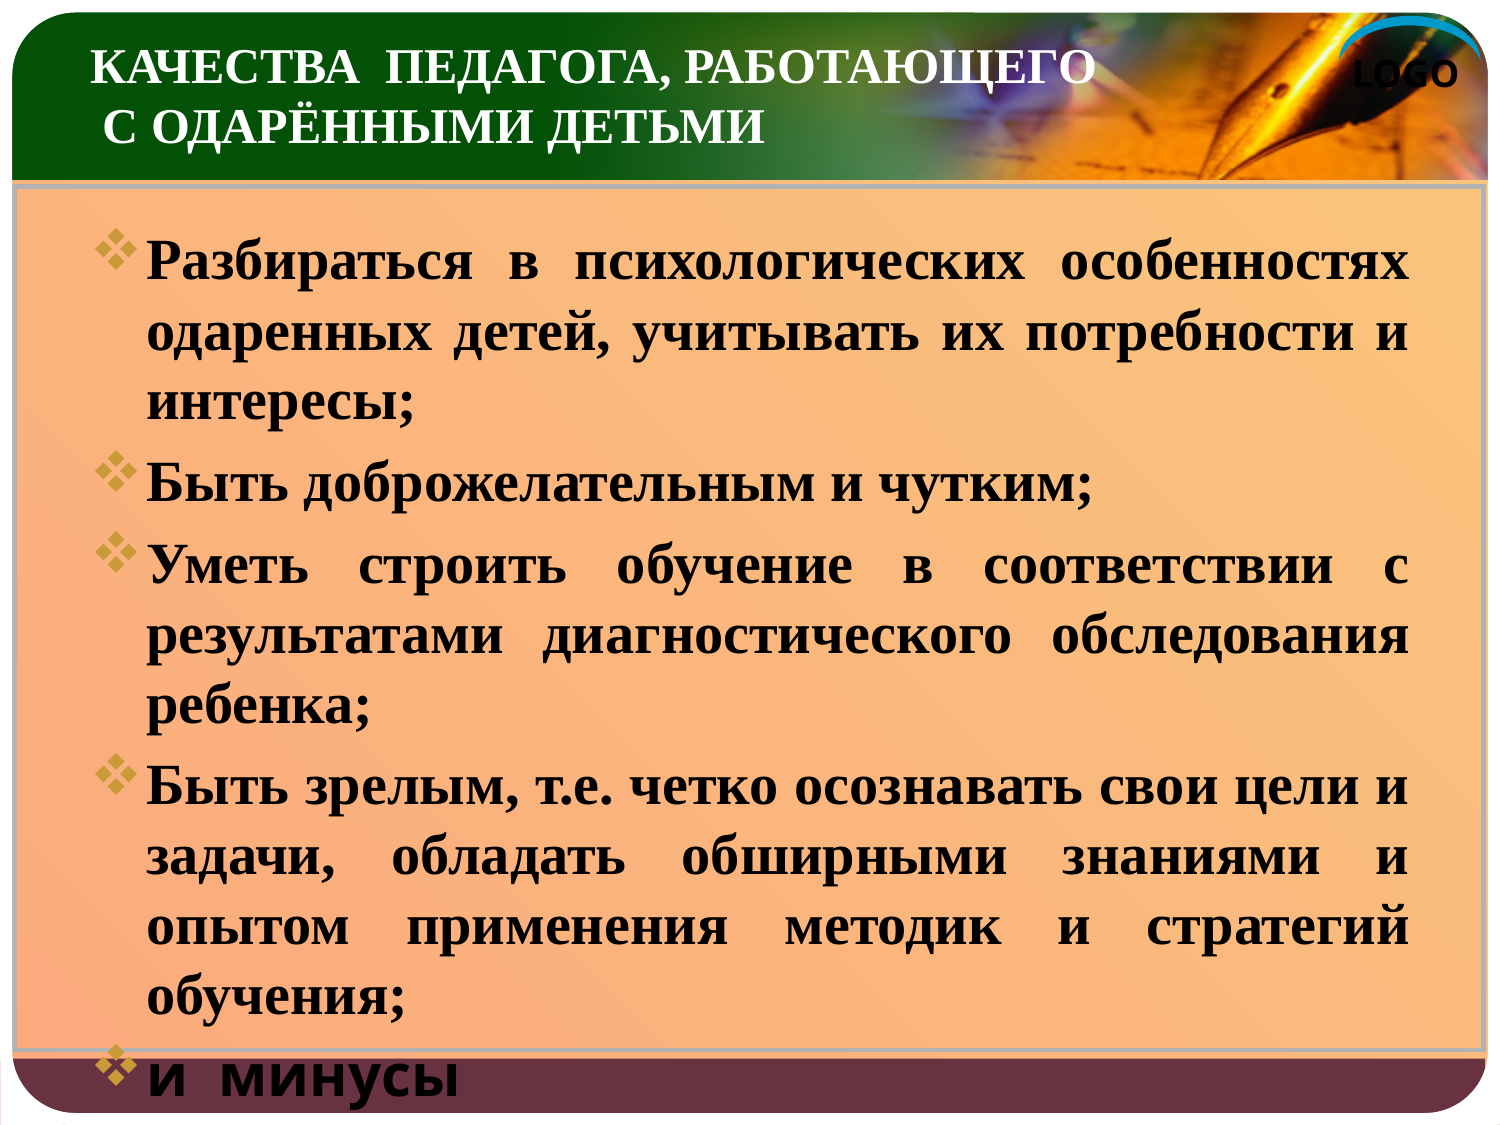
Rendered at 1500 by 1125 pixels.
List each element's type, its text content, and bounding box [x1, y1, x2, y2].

list Разбираться в психологических особенностях одаренных детей, учитывать их потребности и интересы; Быть доброжелательным и чутким; Уметь строить обучение в соответствии с результатами диагностического обследования ребенка; Быть зрелым, т.е. четко осознавать свои цели и задачи, обладать обширными знаниями и опытом применения методик и стратегий обучения; и минусы [74, 213, 1426, 1026]
title КАЧЕСТВА ПЕДАГОГА, РАБОТАЮЩЕГО С ОДАРЁННЫМИ ДЕТЬМИ [74, 52, 1413, 145]
picture [13, 13, 1487, 180]
